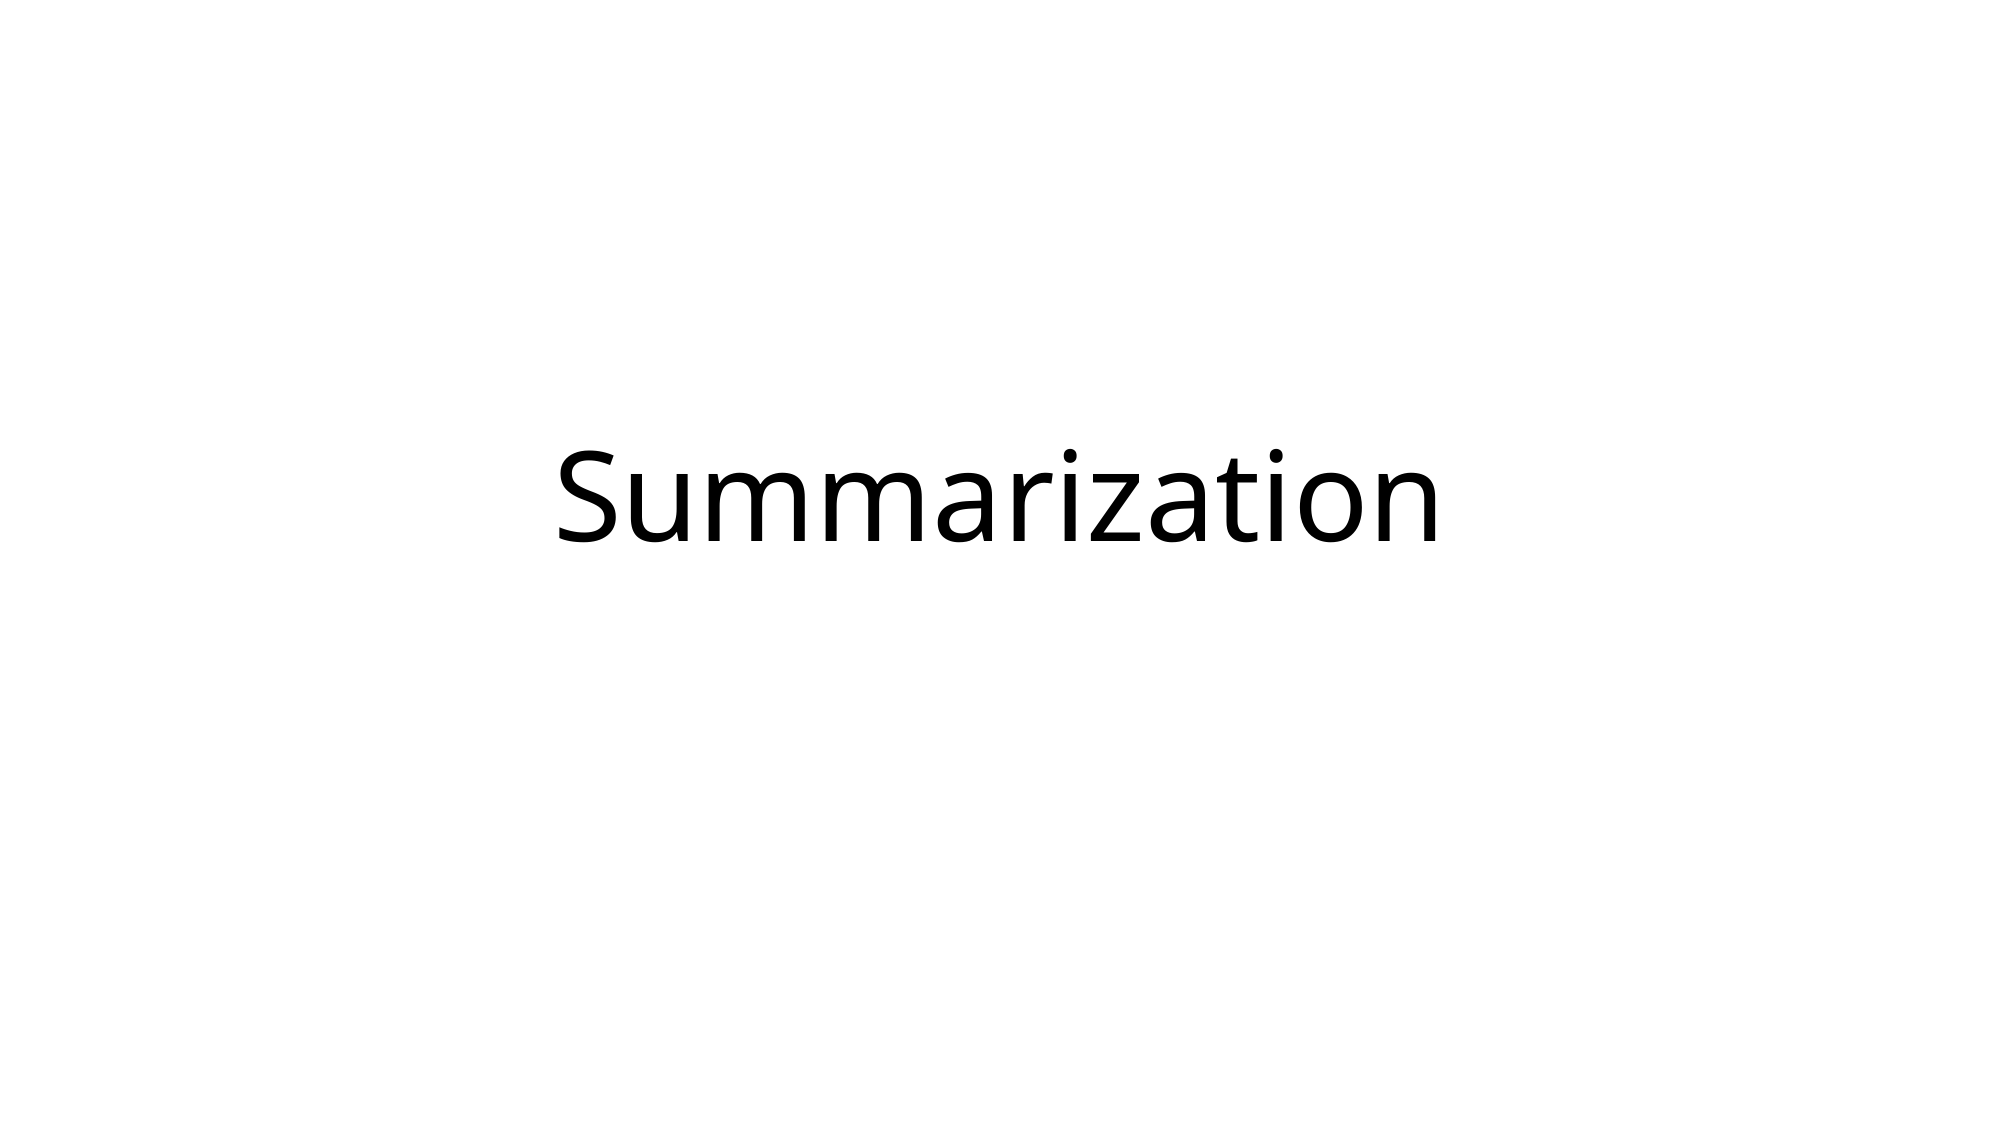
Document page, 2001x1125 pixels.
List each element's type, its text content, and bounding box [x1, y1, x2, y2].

title Summarization [249, 184, 1750, 576]
